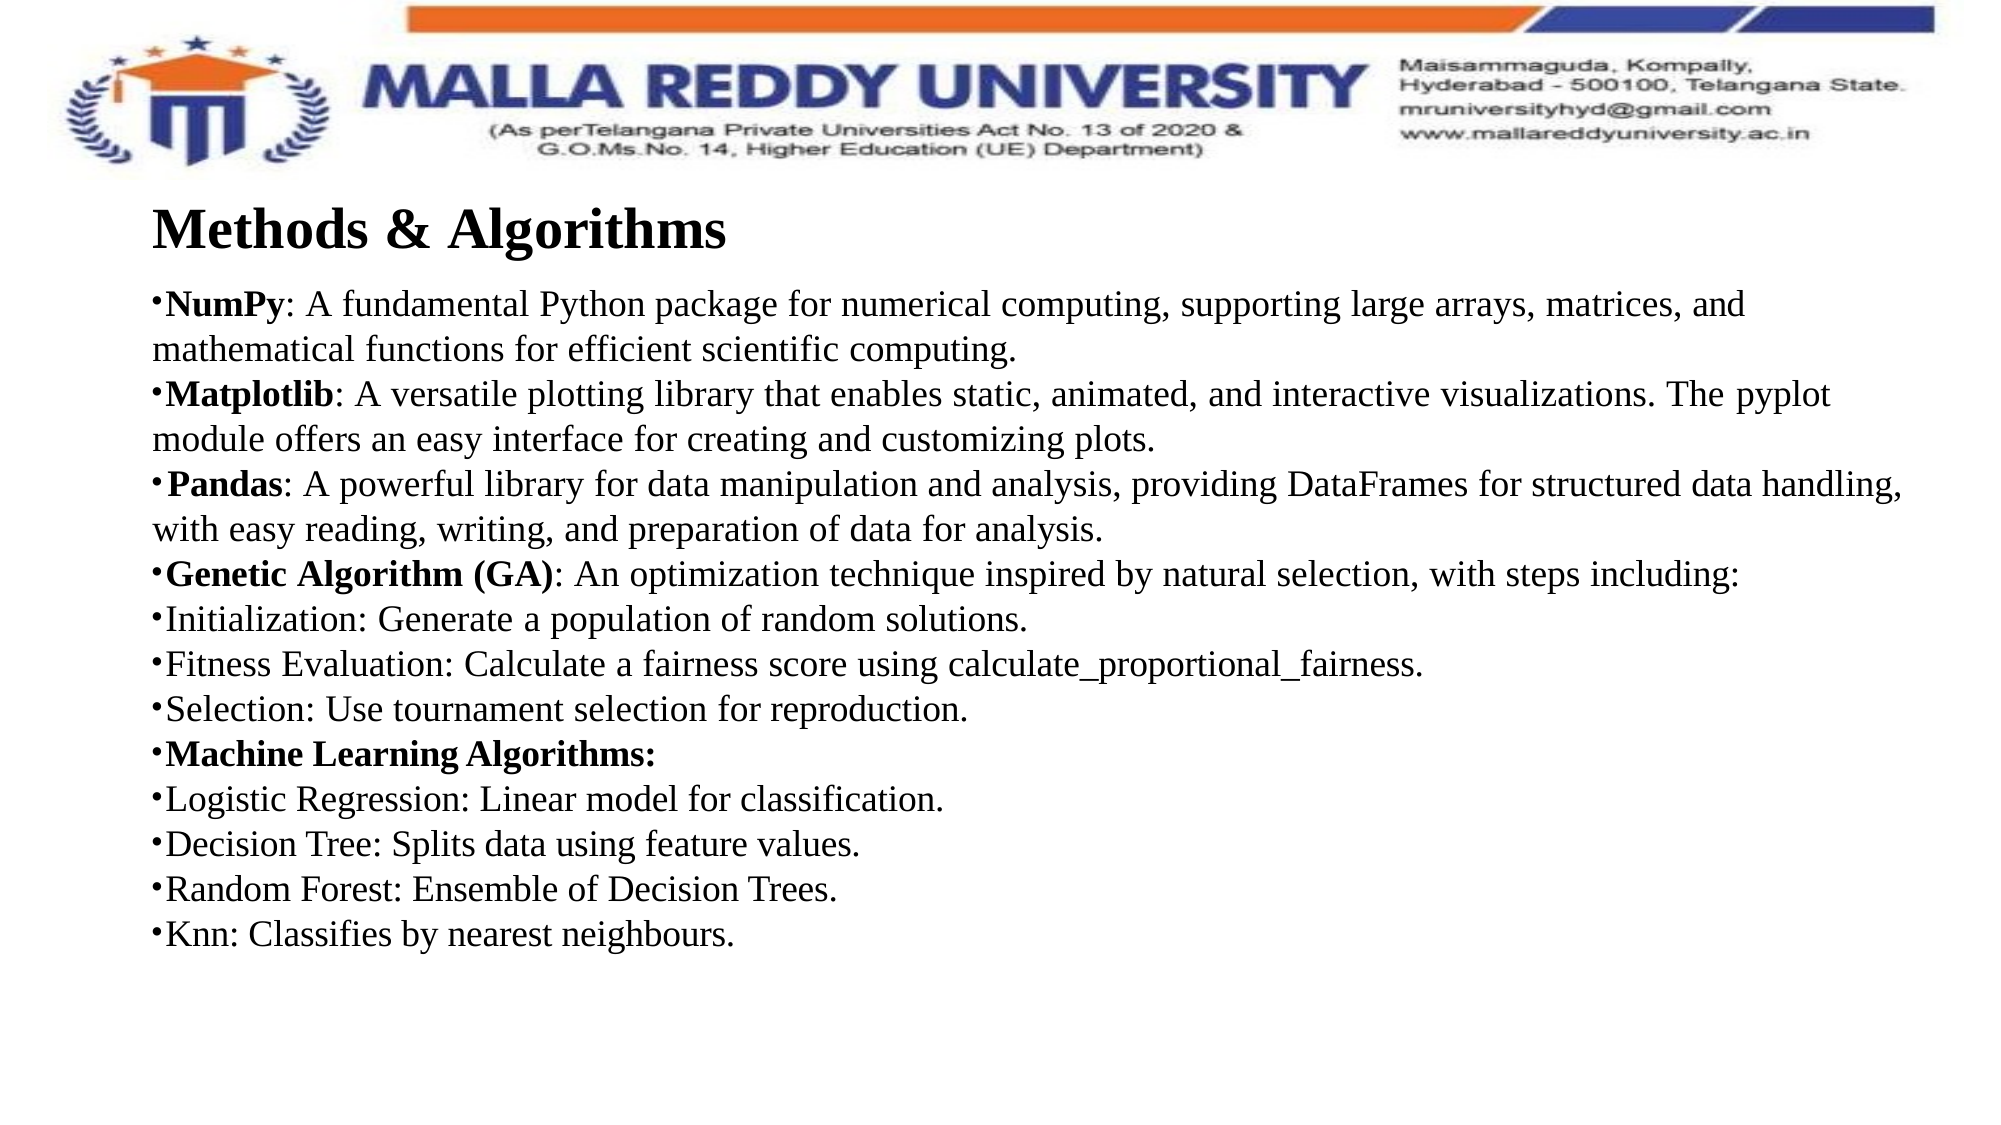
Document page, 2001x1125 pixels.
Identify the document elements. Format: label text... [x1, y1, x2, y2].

picture [47, 0, 1964, 180]
text_box NumPy: A fundamental Python package for numerical computing, supporting large arrays, matrices, and mathematical functions for efficient scientific computing. Matplotlib: A versatile plotting library that enables static, animated, and interactive visualizations. The pyplot module offers an easy interface for creating and customizing plots. Pandas: A powerful library for data manipulation and analysis, providing DataFrames for structured data handling, with easy reading, writing, and preparation of data for analysis. Genetic Algorithm (GA): An optimization technique inspired by natural selection, with steps including: Initialization: Generate a population of random solutions. Fitness Evaluation: Calculate a fairness score using calculate_proportional_fairness. Selection: Use tournament selection for reproduction. Machine Learning Algorithms: Logistic Regression: Linear model for classification. Decision Tree: Splits data using feature values. Random Forest: Ensemble of Decision Trees. Knn: Classifies by nearest neighbours. [150, 276, 1988, 954]
title Methods & Algorithms [150, 162, 1850, 276]
